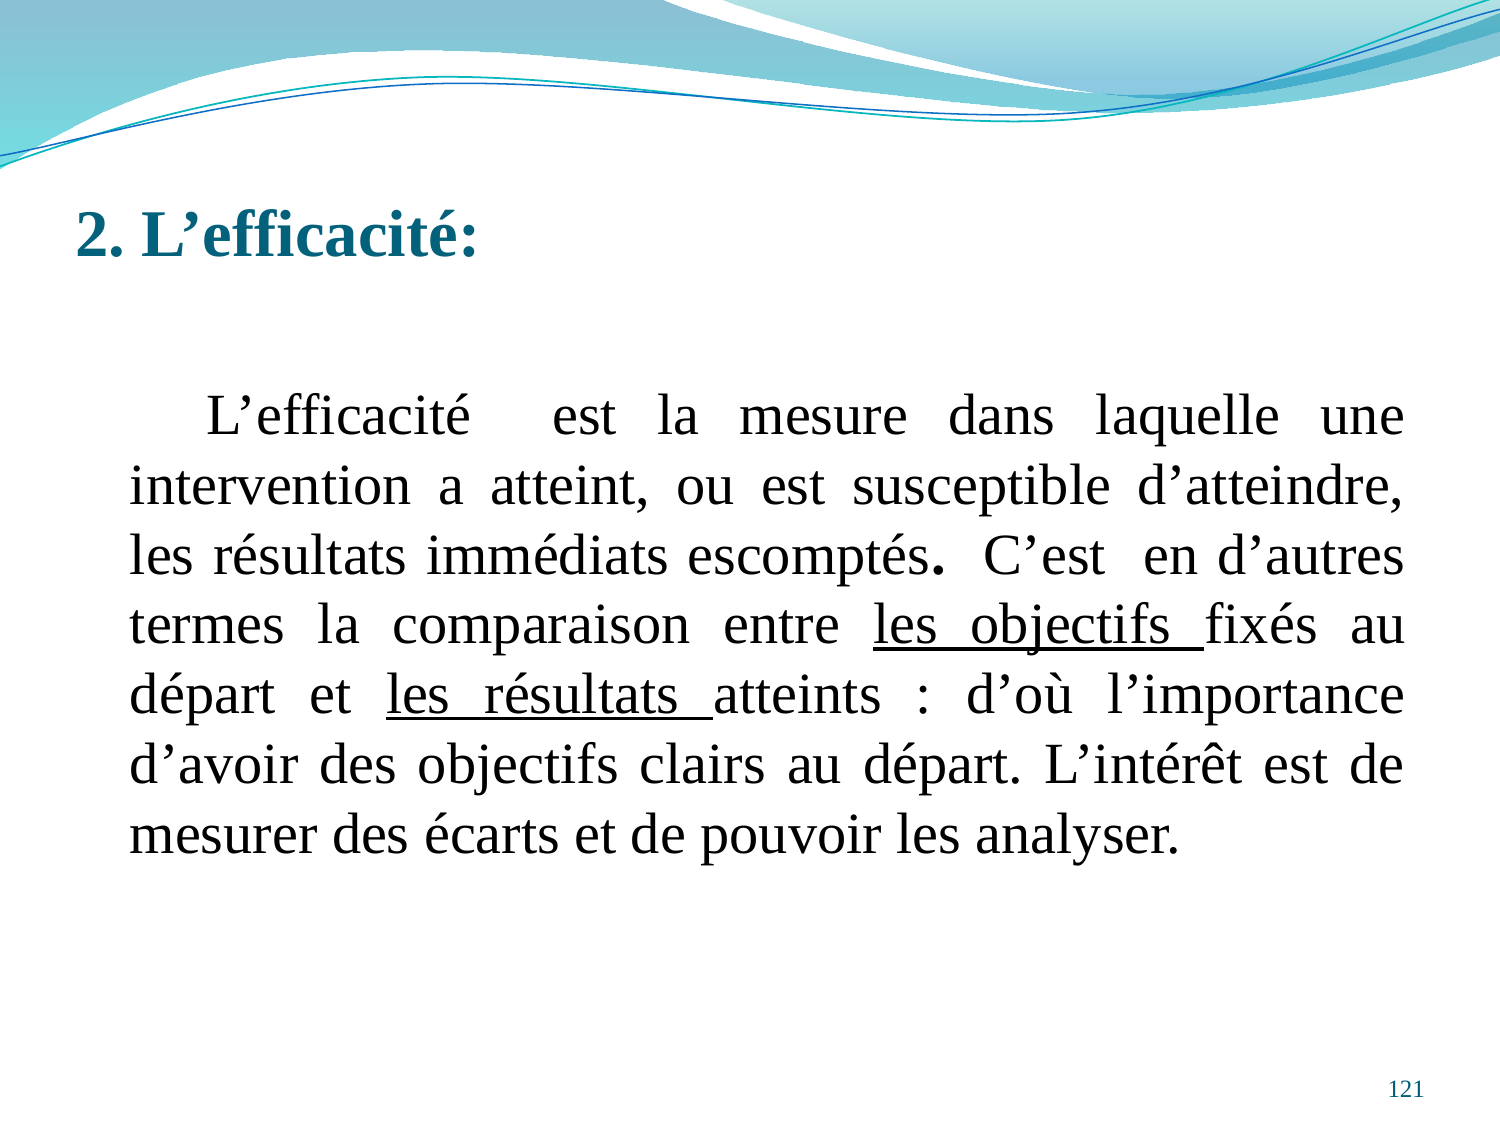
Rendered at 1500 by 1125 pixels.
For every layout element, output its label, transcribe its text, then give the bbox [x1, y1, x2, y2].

slide_number 121 [1299, 1042, 1425, 1103]
list L’efficacité est la mesure dans laquelle une intervention a atteint, ou est susceptible d’atteindre, les résultats immédiats escomptés. C’est en d’autres termes la comparaison entre les objectifs fixés au départ et les résultats atteints : d’où l’importance d’avoir des objectifs clairs au départ. L’intérêt est de mesurer des écarts et de pouvoir les analyser. [70, 368, 1421, 997]
title 2. L’efficacité: [75, 164, 1425, 270]
